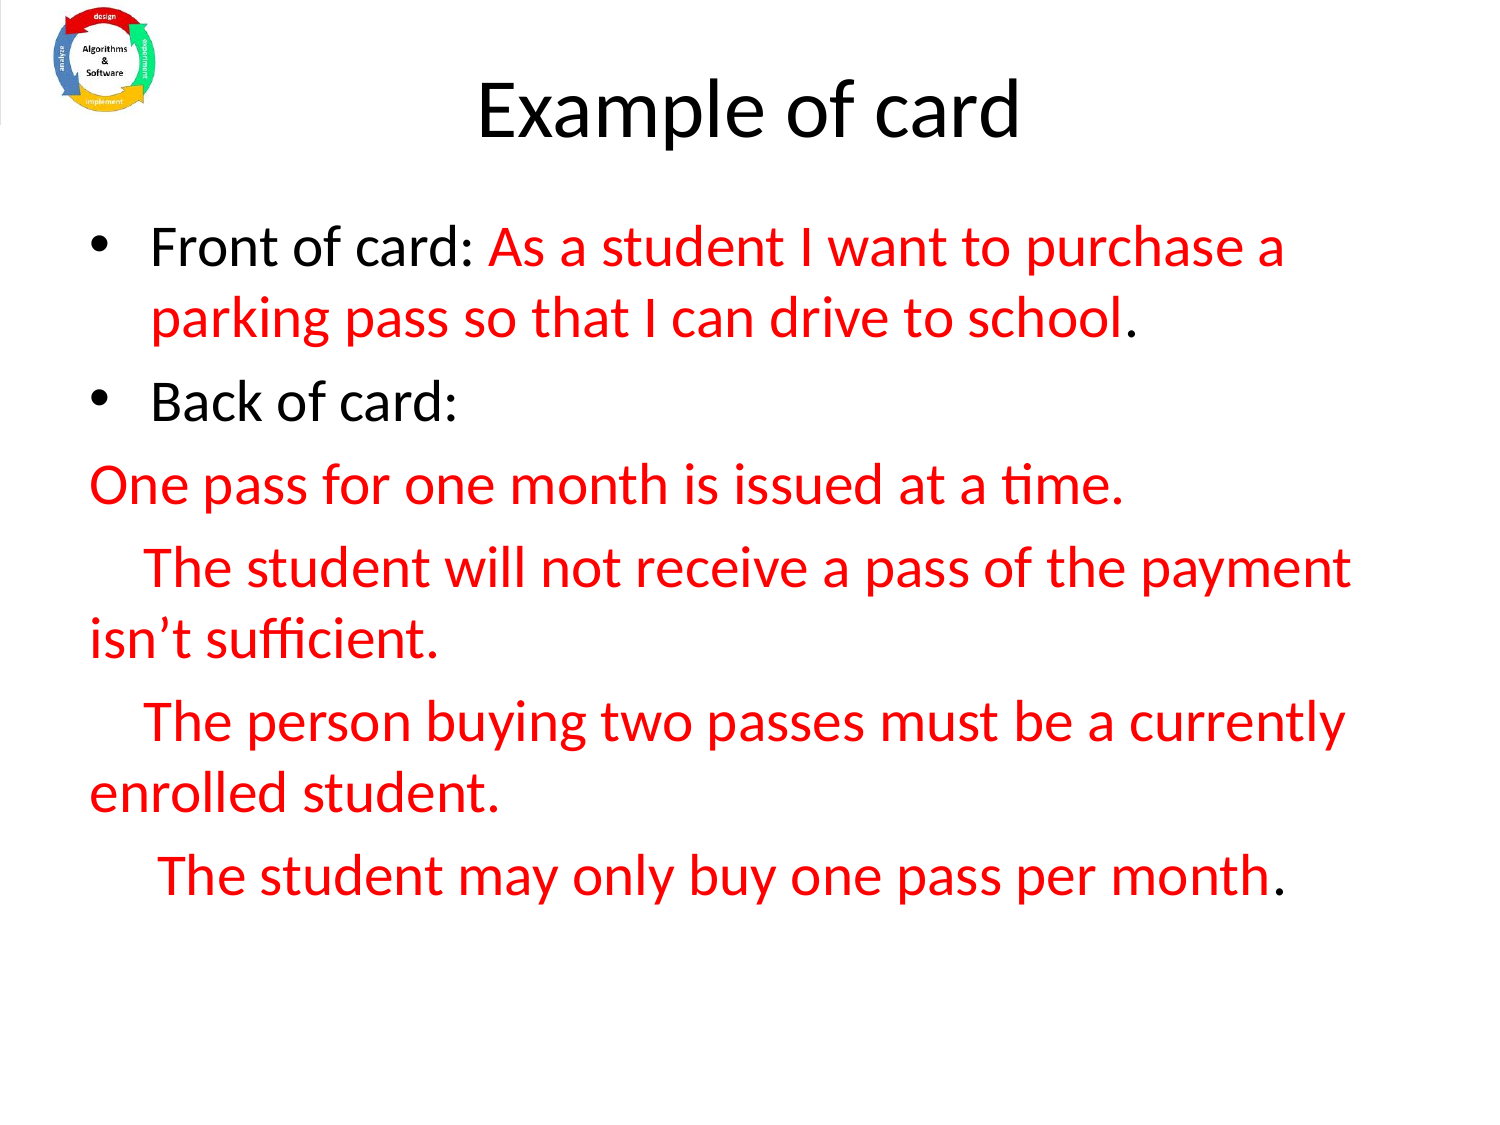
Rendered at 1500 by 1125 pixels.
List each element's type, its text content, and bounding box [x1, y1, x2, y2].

title Example of card [75, 45, 1425, 163]
picture [0, 0, 208, 125]
list Front of card: As a student I want to purchase a parking pass so that I can drive to school. Back of card: One pass for one month is issued at a time. The student will not receive a pass of the payment isn’t sufficient. The person buying two passes must be a currently enrolled student. The student may only buy one pass per month. [75, 200, 1425, 1005]
